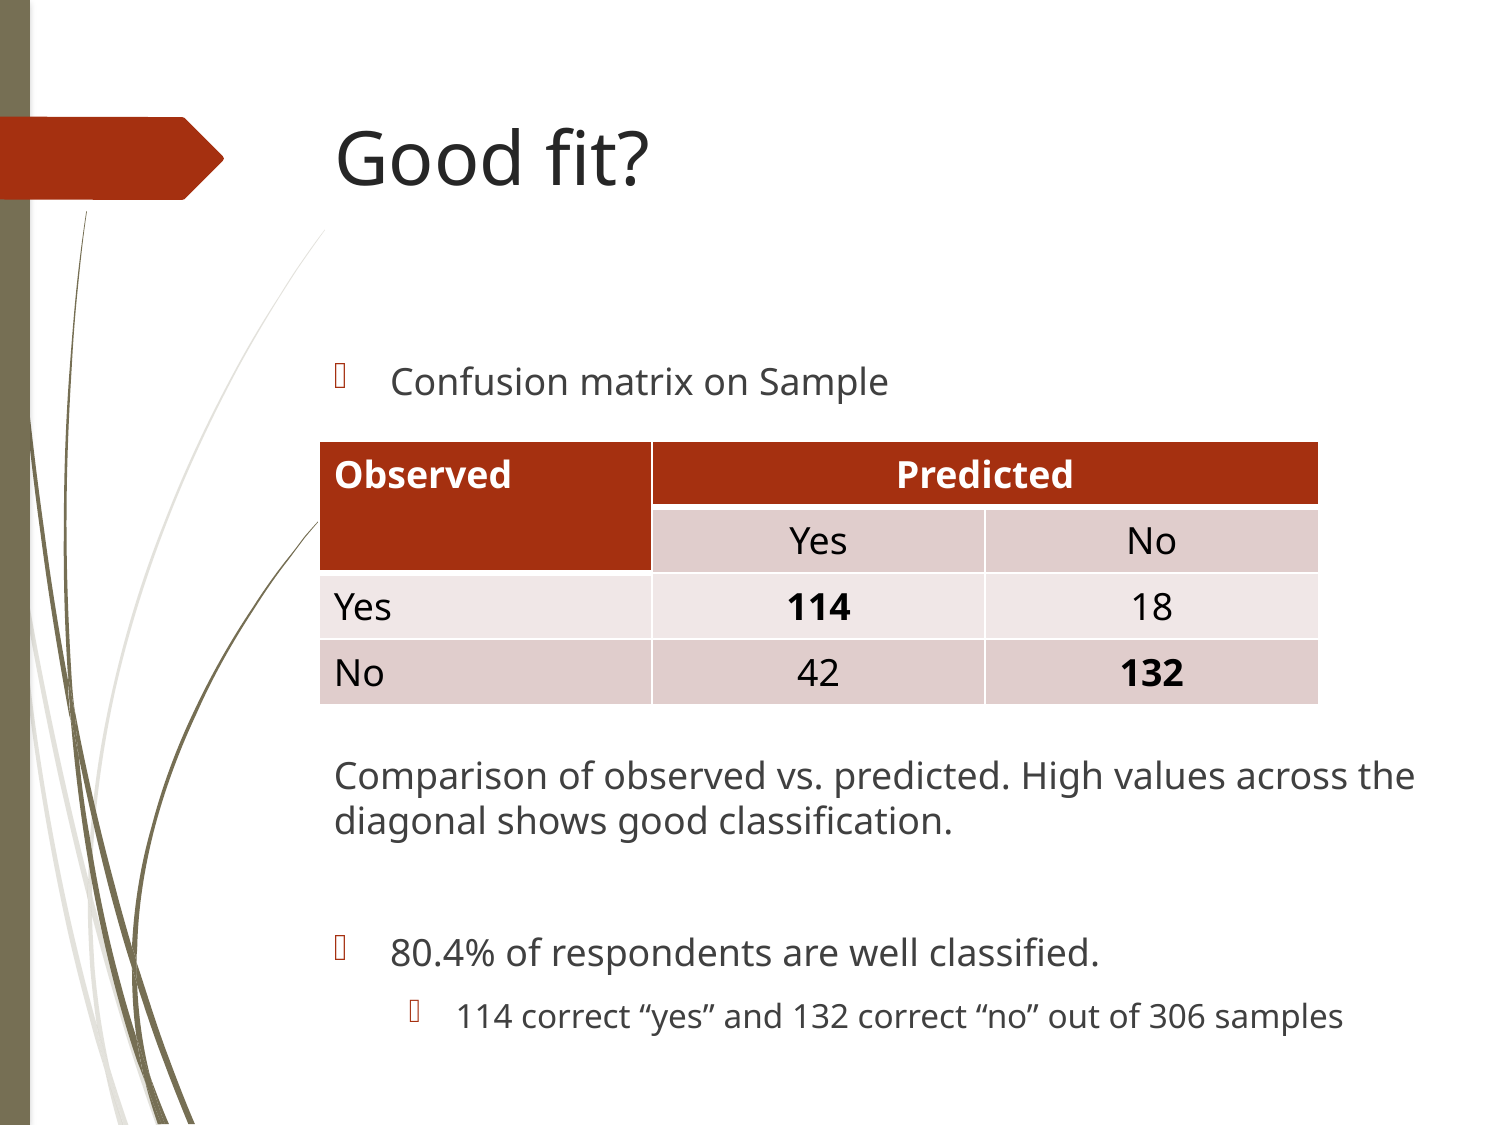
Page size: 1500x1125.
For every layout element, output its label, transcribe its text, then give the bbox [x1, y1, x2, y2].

table_cell No [320, 640, 651, 704]
table_cell No [986, 510, 1318, 572]
table_cell 18 [986, 574, 1318, 638]
table_cell 132 [986, 640, 1318, 704]
list Confusion matrix on Sample Comparison of observed vs. predicted. High values across the diagonal shows good classification. 80.4% of respondents are well classified. 114 correct “yes” and 132 correct “no” out of 306 samples [318, 350, 1439, 1053]
table_cell 114 [653, 574, 984, 638]
table_cell 42 [653, 640, 984, 704]
title Good fit? [319, 102, 1400, 313]
table_cell Yes [653, 510, 984, 572]
table_cell Yes [320, 576, 651, 638]
table_header Observed [320, 442, 651, 570]
table_header Predicted [653, 442, 1318, 504]
